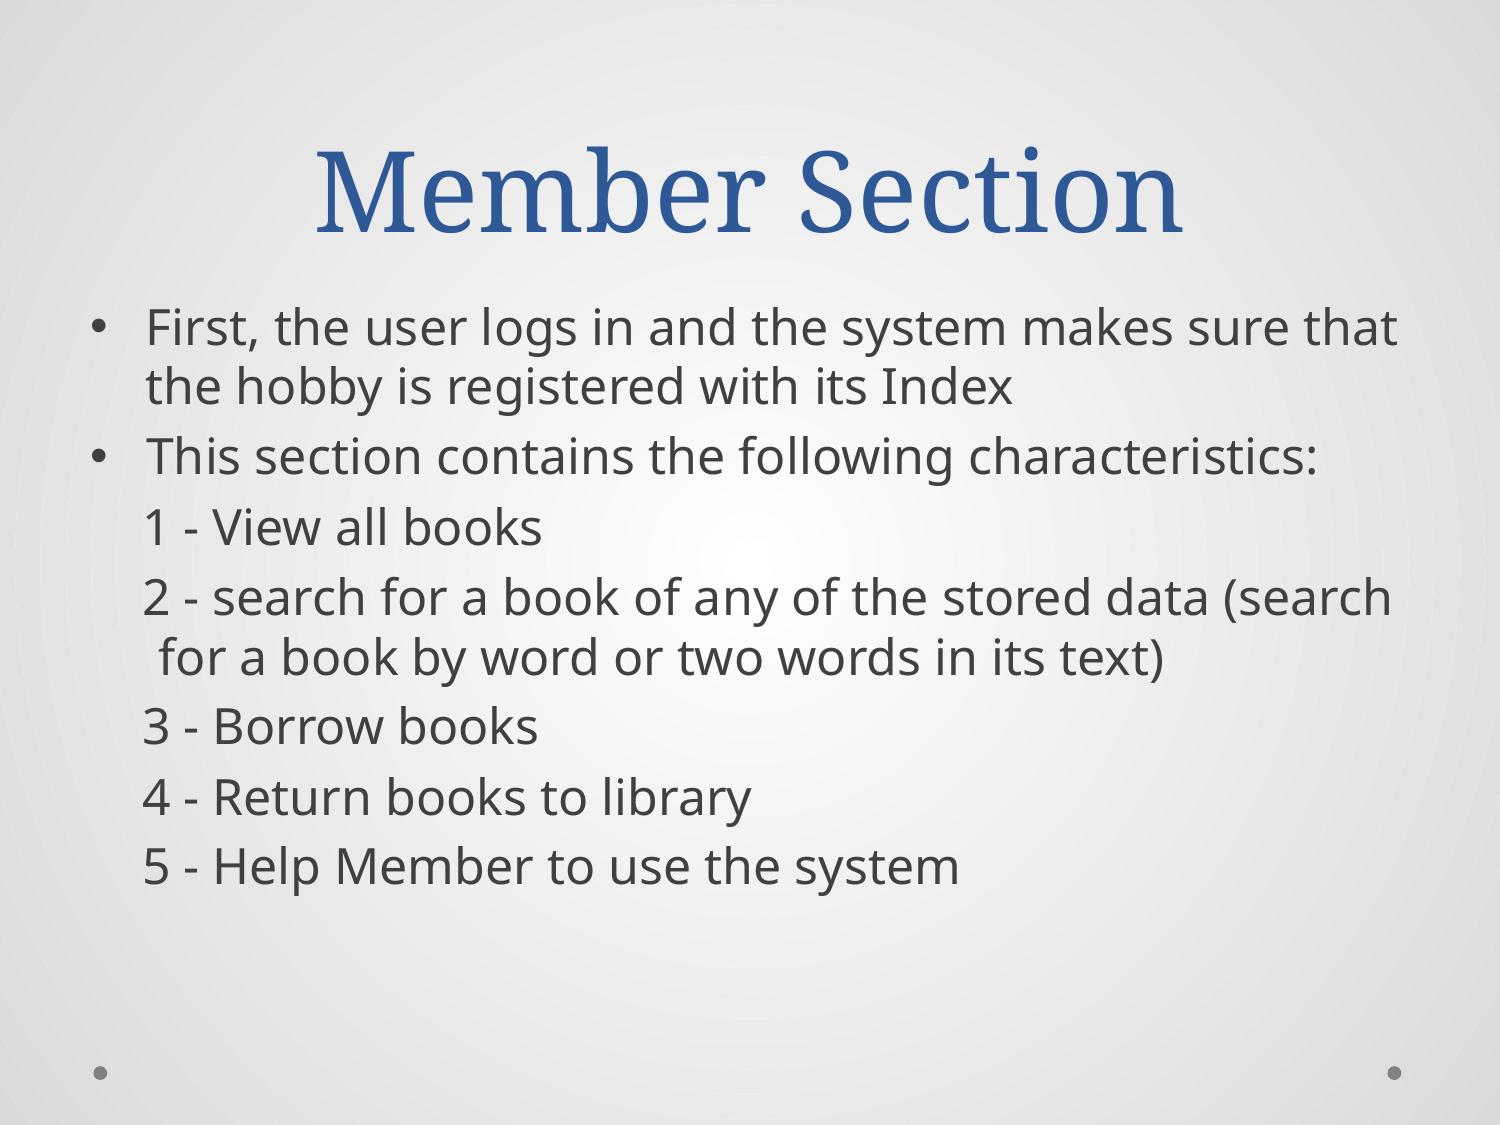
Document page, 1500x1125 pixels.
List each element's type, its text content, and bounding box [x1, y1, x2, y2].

title Member Section [75, 0, 1425, 263]
list First, the user logs in and the system makes sure that the hobby is registered with its Index This section contains the following characteristics: 1 - View all books 2 - search for a book of any of the stored data (search for a book by word or two words in its text) 3 - Borrow books 4 - Return books to library 5 - Help Member to use the system [75, 287, 1425, 1005]
